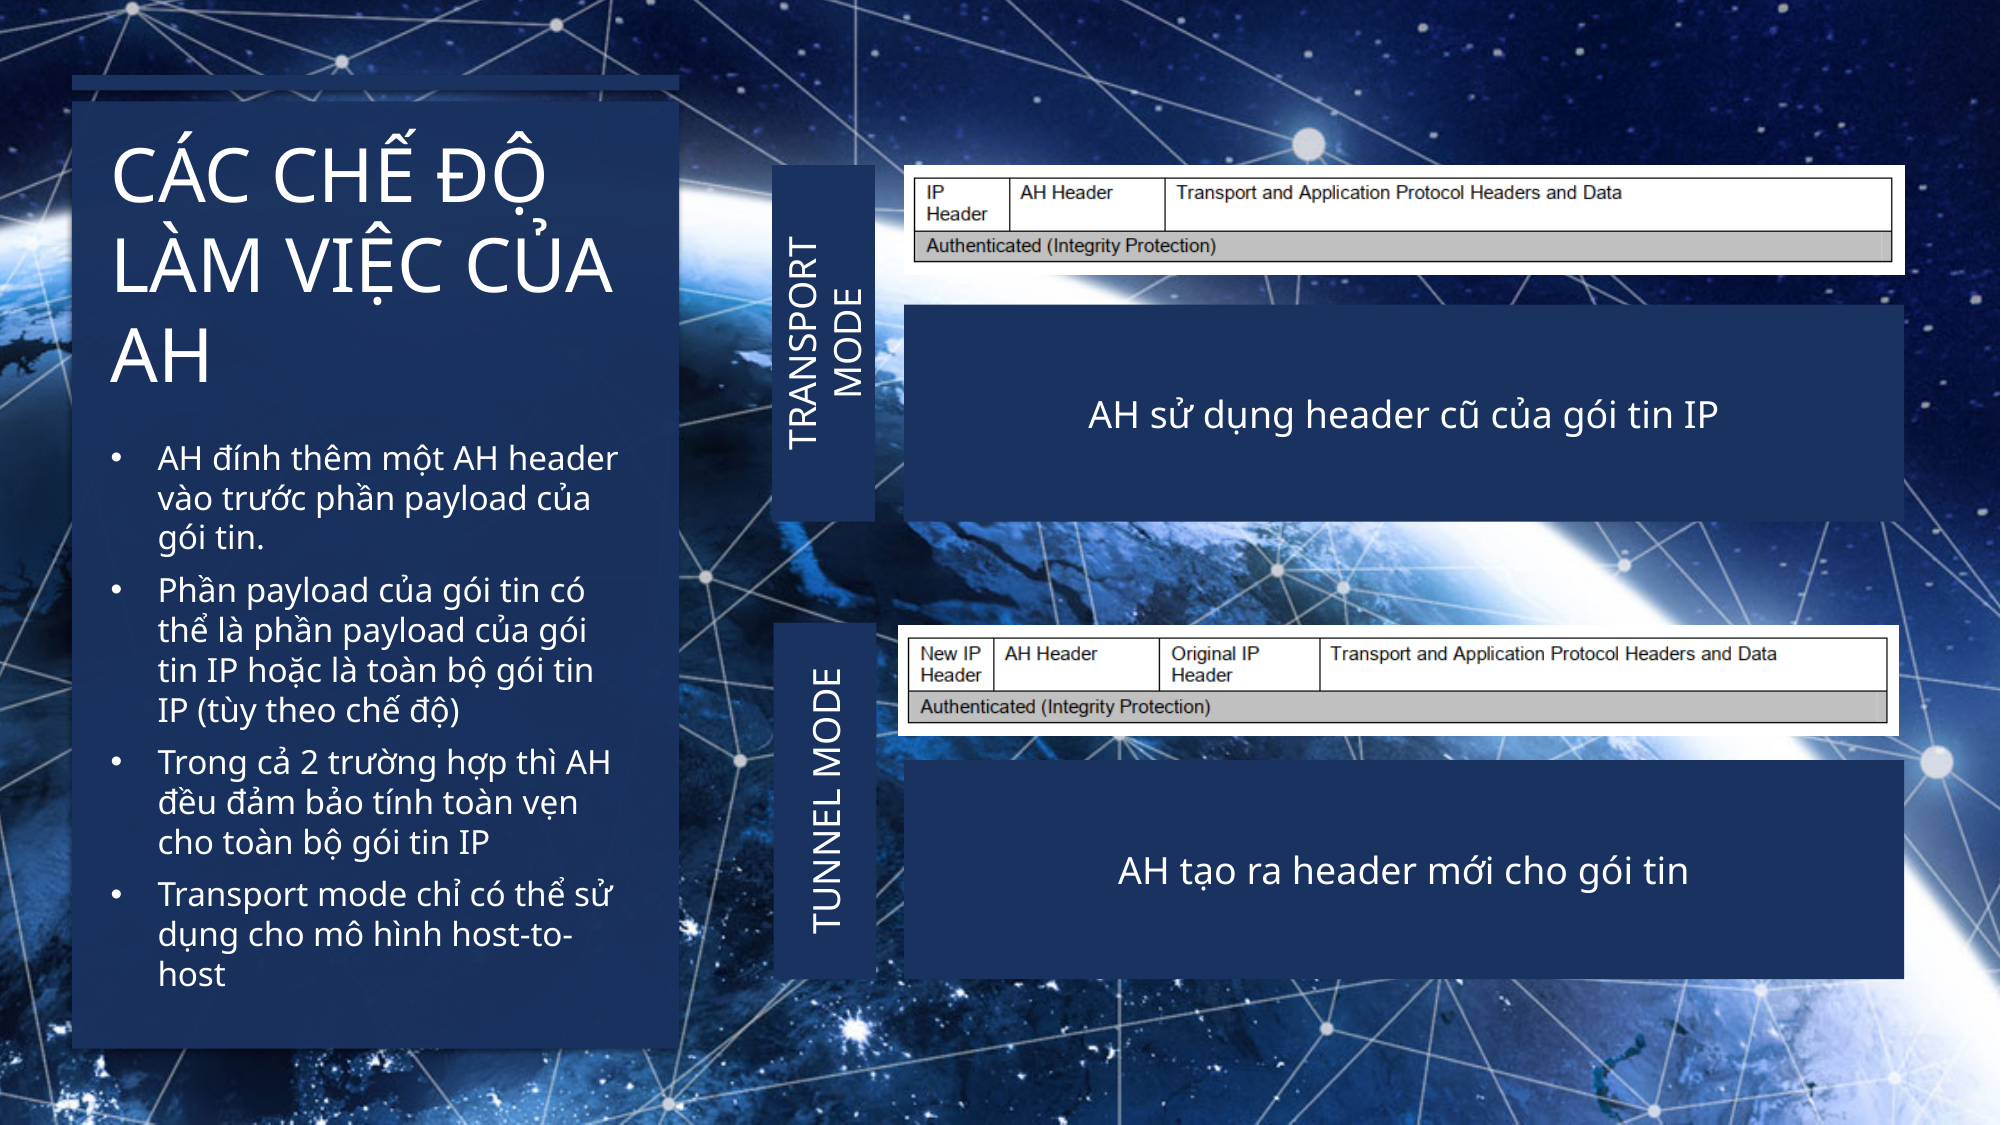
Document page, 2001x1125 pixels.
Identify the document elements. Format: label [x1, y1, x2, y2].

picture [0, 0, 2000, 1125]
text_box [71, 74, 680, 1049]
